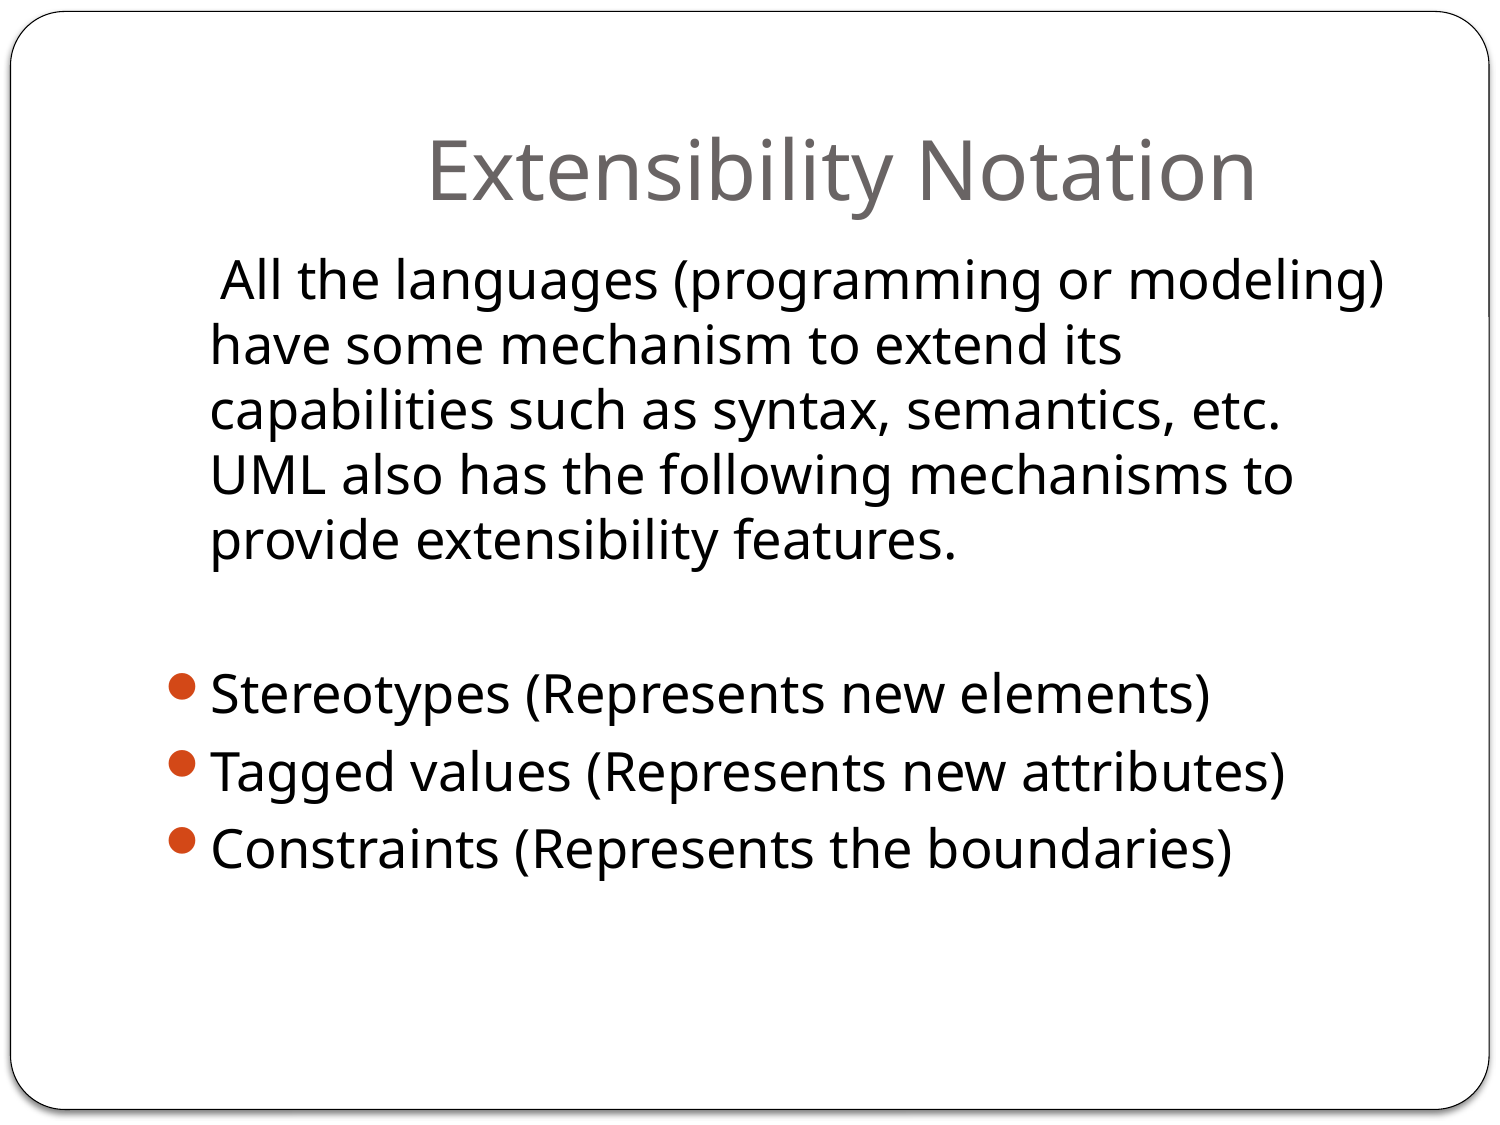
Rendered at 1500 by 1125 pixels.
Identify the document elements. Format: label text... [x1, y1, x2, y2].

title Extensibility Notation [150, 45, 1425, 233]
list All the languages (programming or modeling) have some mechanism to extend its capabilities such as syntax, semantics, etc. UML also has the following mechanisms to provide extensibility features. Stereotypes (Represents new elements) Tagged values (Represents new attributes) Constraints (Represents the boundaries) [150, 237, 1425, 988]
